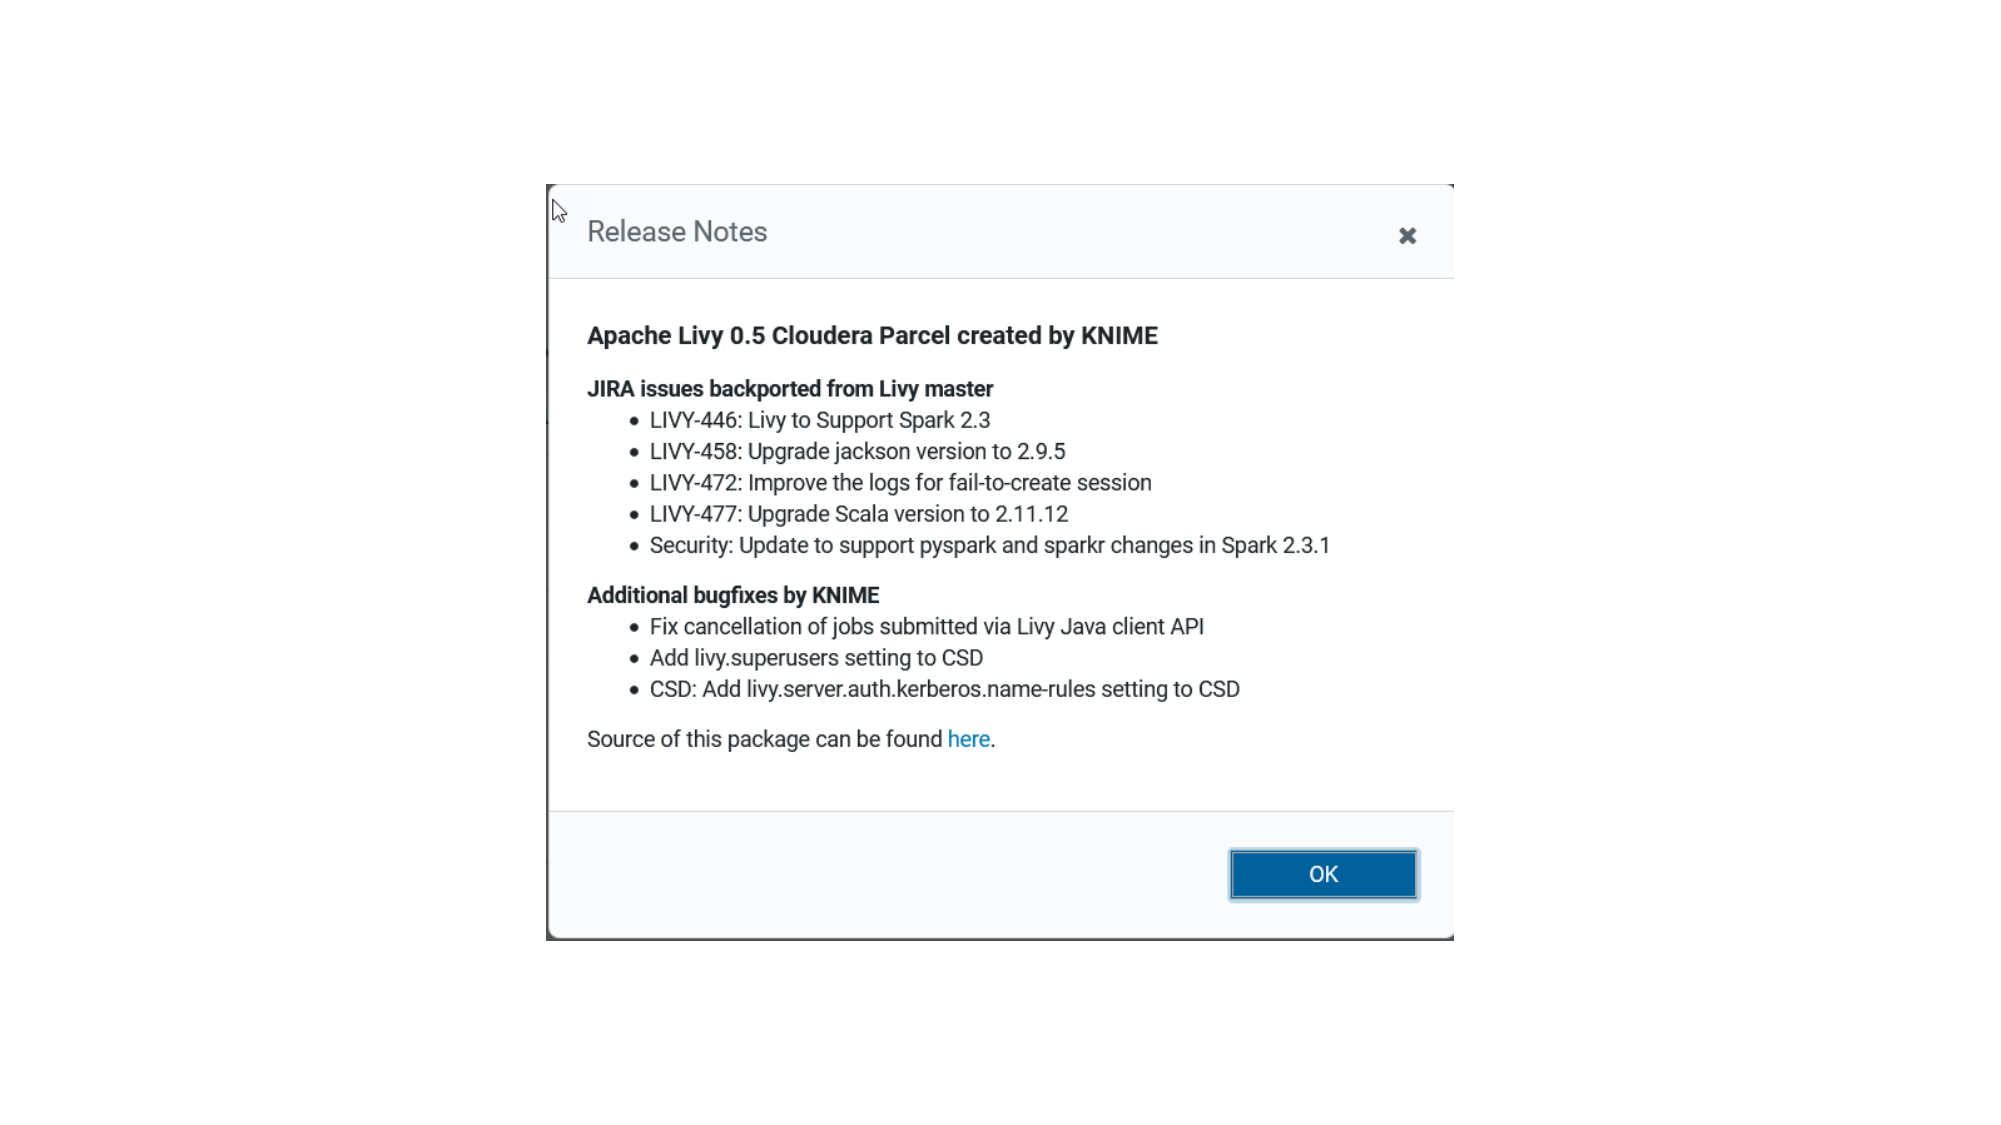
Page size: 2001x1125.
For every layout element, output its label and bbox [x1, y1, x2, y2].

picture [546, 184, 1454, 941]
